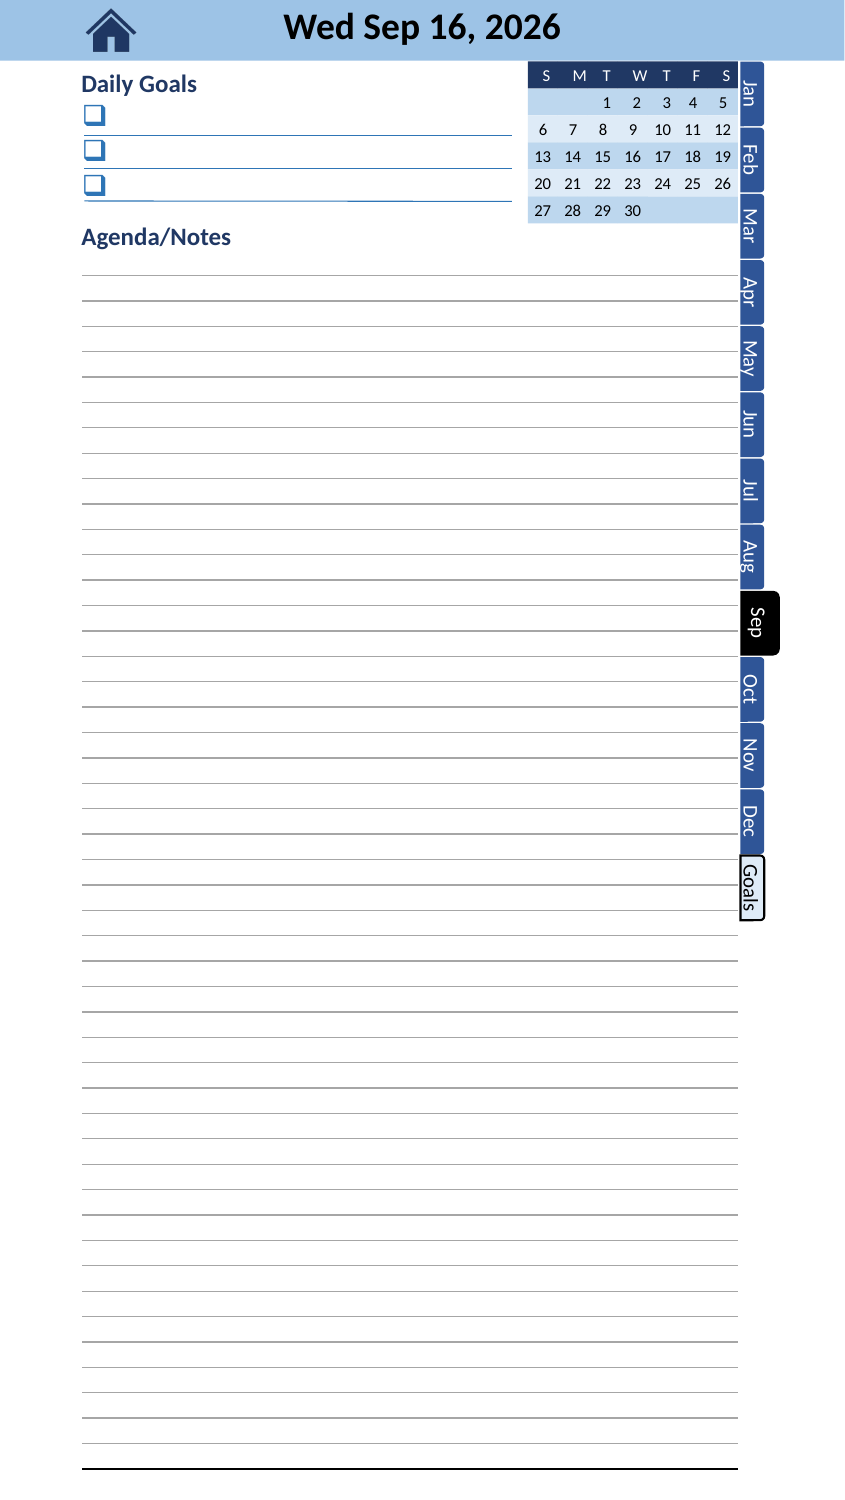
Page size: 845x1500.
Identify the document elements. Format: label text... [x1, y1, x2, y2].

picture [82, 1, 140, 59]
list Wed Sep 16, 2026 [190, 0, 655, 61]
